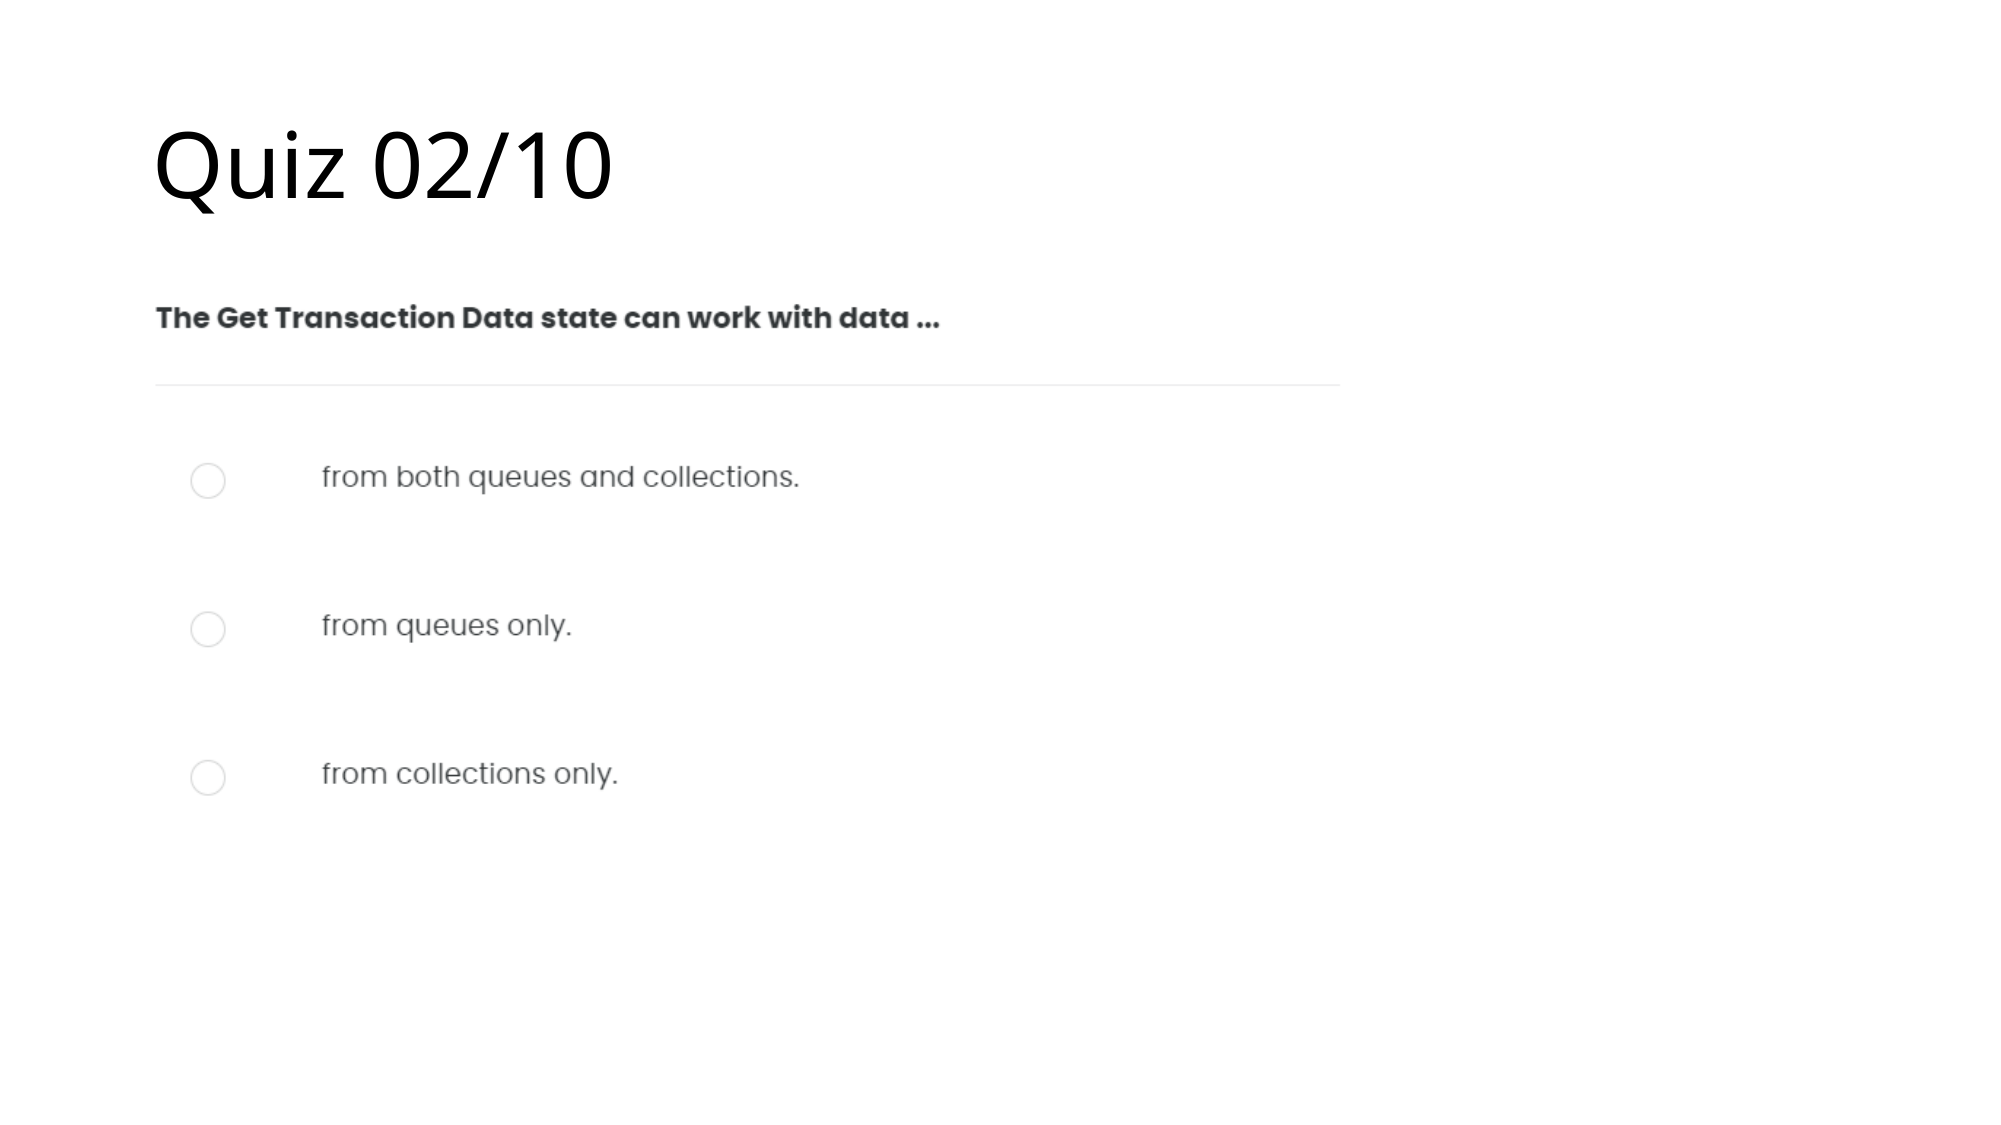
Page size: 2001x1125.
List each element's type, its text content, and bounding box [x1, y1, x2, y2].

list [23, 251, 1543, 876]
title Quiz 02/10 [137, 59, 1863, 278]
